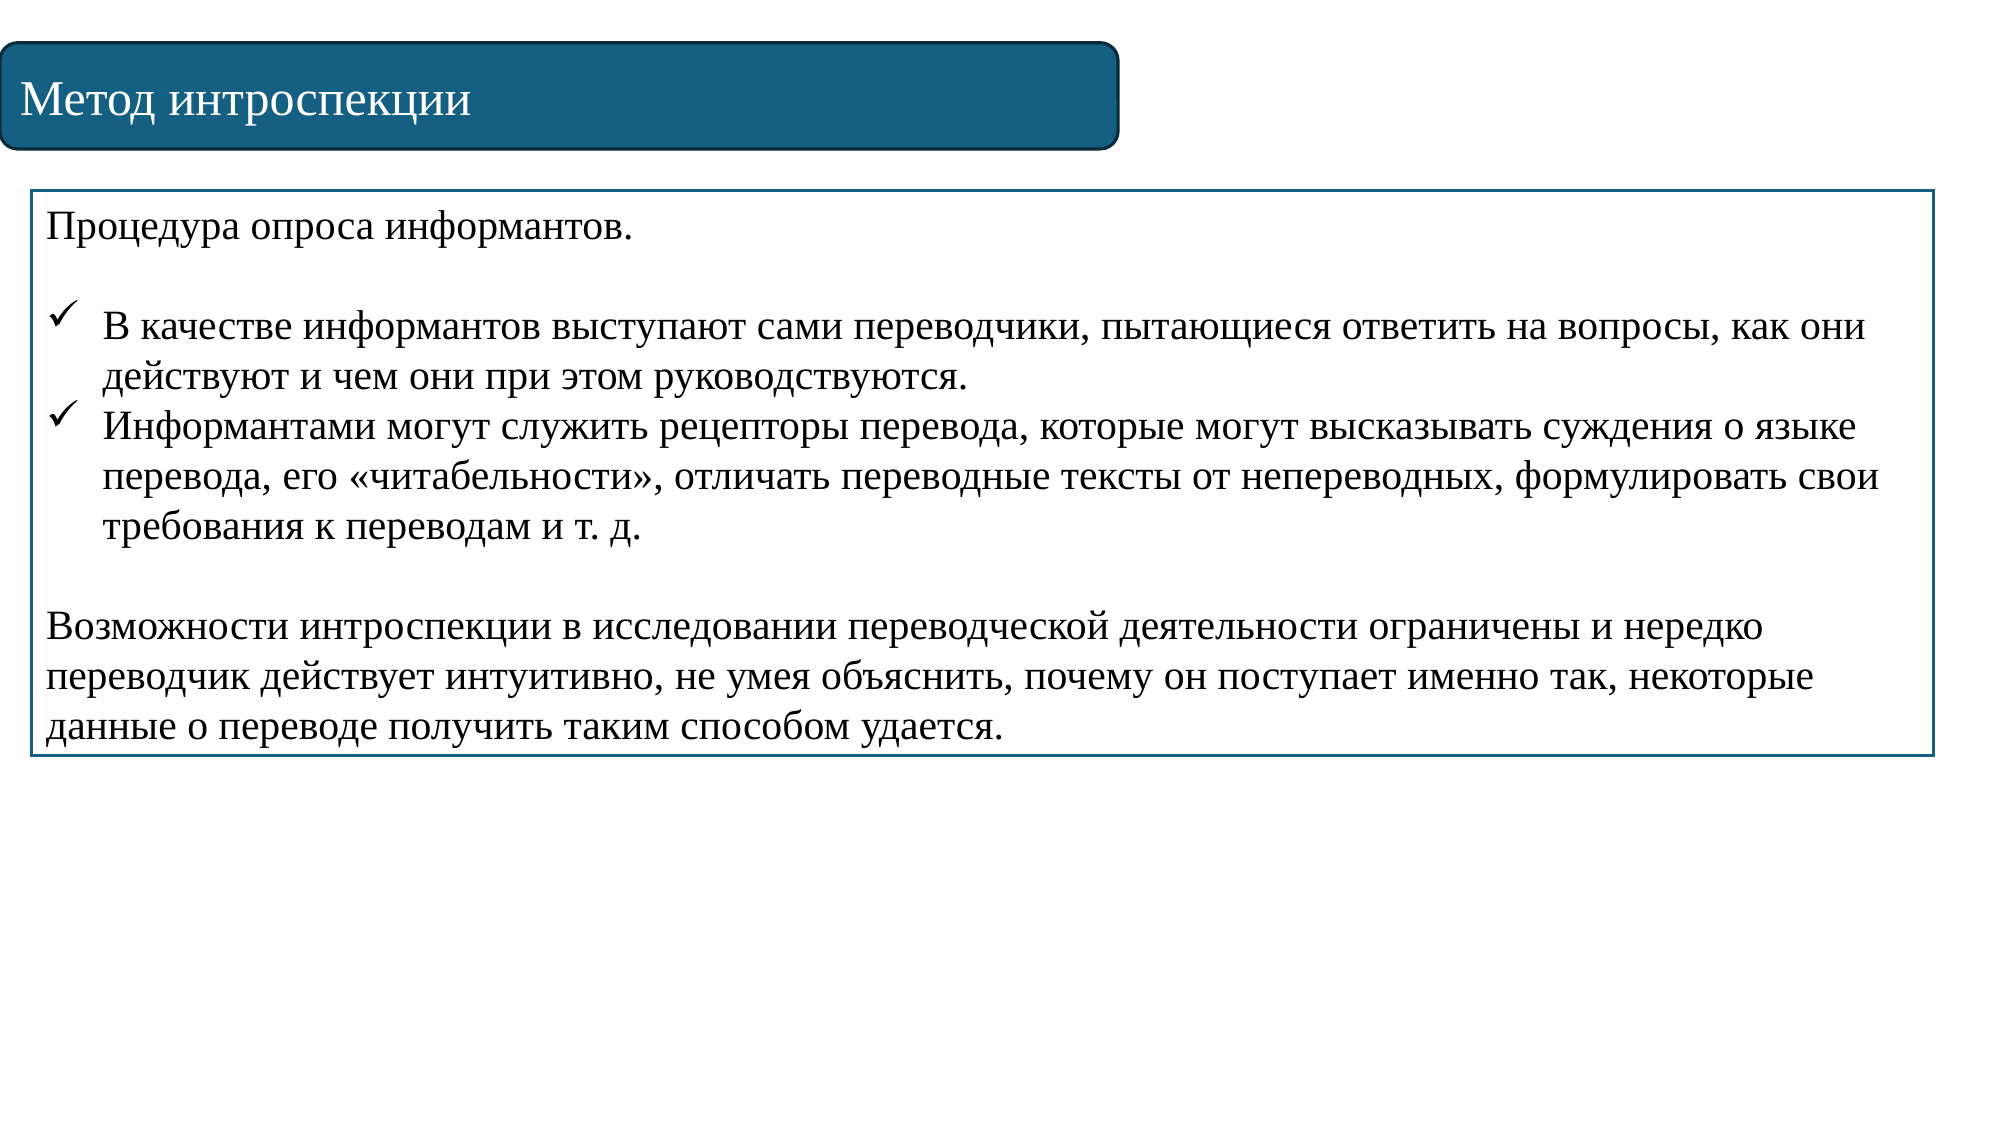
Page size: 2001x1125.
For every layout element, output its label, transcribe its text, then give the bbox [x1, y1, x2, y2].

text_box Процедура опроса информантов. В качестве информантов выступают сами переводчики, пытающиеся ответить на вопросы, как они действуют и чем они при этом руководствуются. Информантами могут служить рецепторы перевода, которые могут высказывать суждения о языке перевода, его «читабельности», отличать переводные тексты от непереводных, формулировать свои требования к переводам и т. д. Возможности интроспекции в исследовании переводческой деятельности ограничены и нередко переводчик действует интуитивно, не умея объяснить, почему он поступает именно так, некоторые данные о переводе получить таким способом удается. [30, 189, 1935, 757]
text_box Метод интроспекции [0, 41, 1120, 151]
